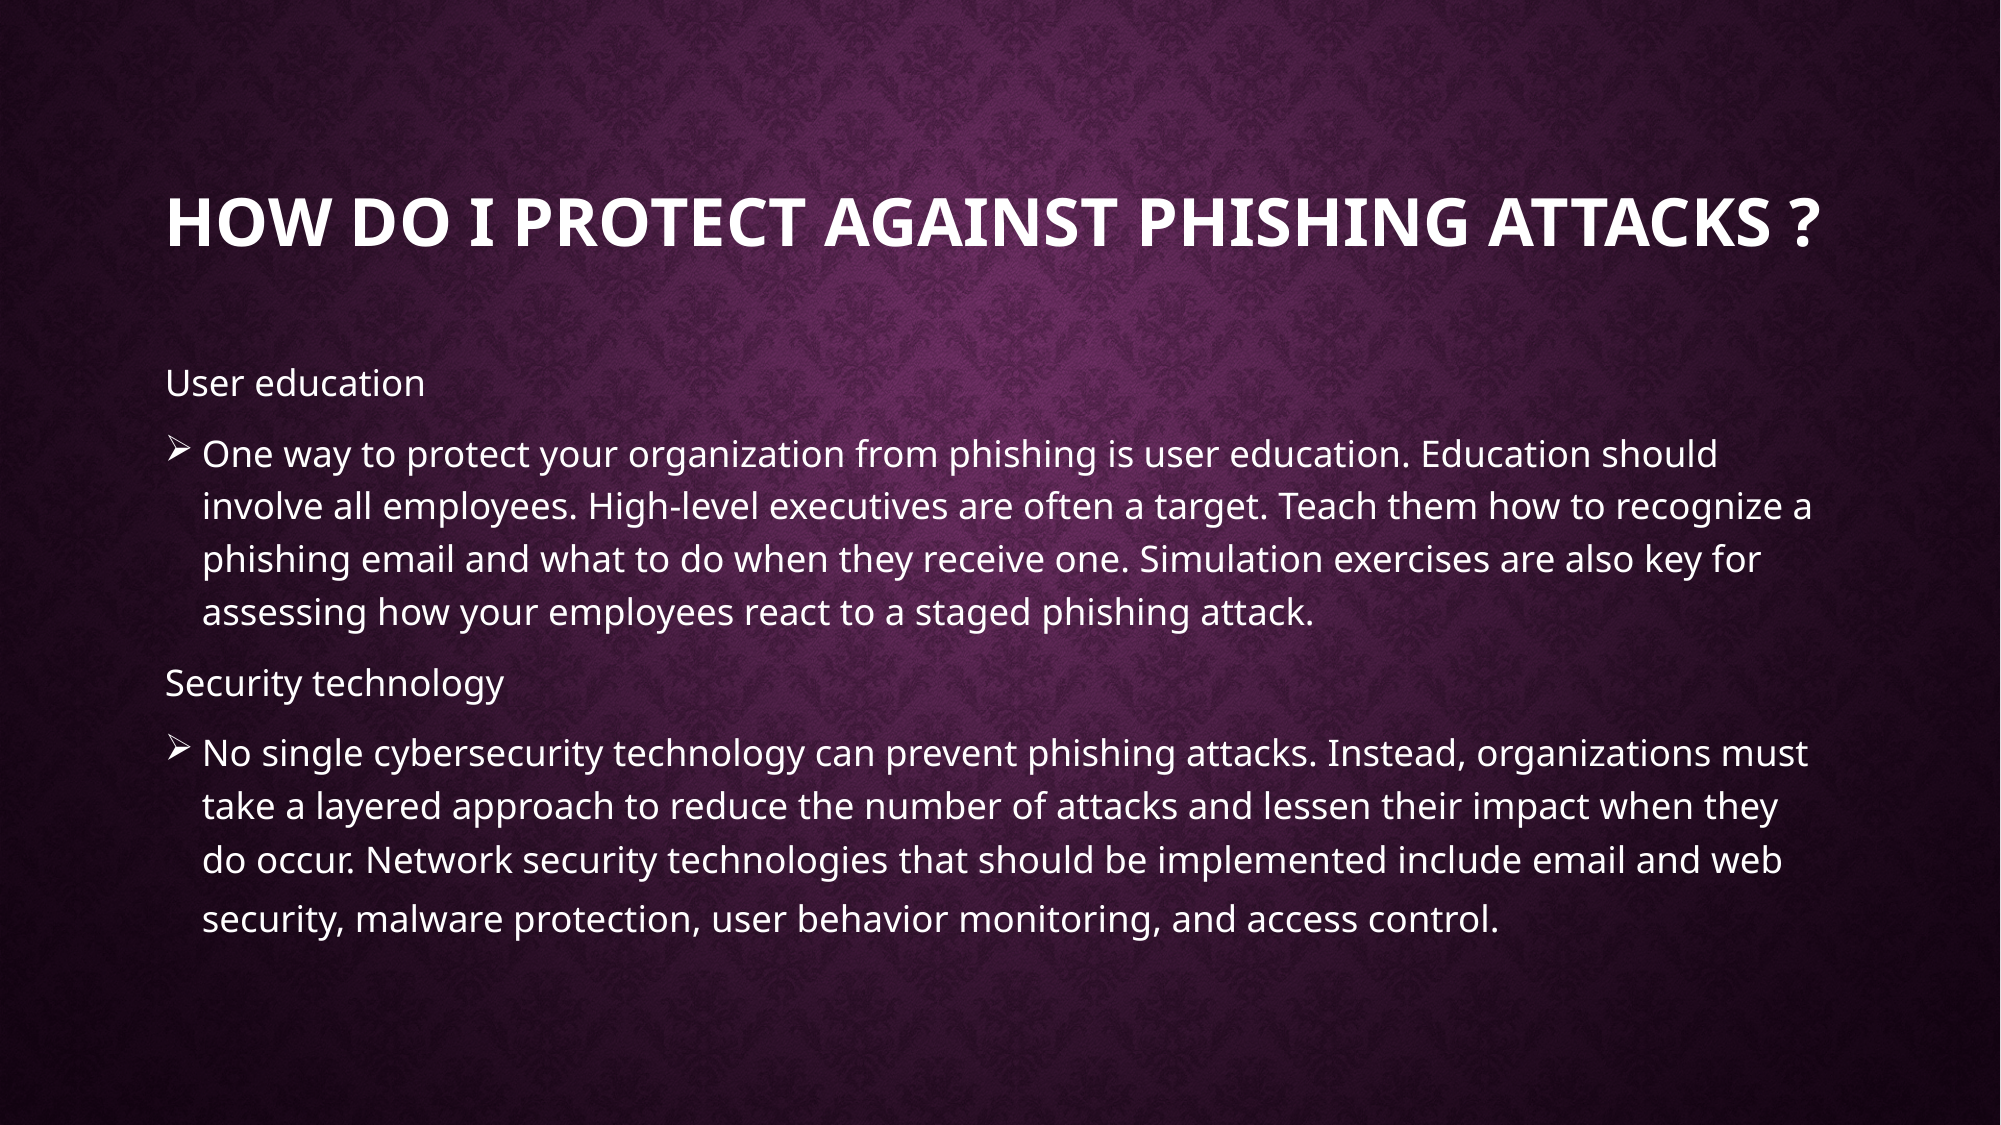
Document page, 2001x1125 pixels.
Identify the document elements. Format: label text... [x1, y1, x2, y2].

title How do I protect against phishing attacks ? [149, 156, 1849, 343]
list User education One way to protect your organization from phishing is user education. Education should involve all employees. High-level executives are often a target. Teach them how to recognize a phishing email and what to do when they receive one. Simulation exercises are also key for assessing how your employees react to a staged phishing attack. Security technology No single cybersecurity technology can prevent phishing attacks. Instead, organizations must take a layered approach to reduce the number of attacks and lessen their impact when they do occur. Network security technologies that should be implemented include email and web security, malware protection, user behavior monitoring, and access control. [149, 343, 1849, 950]
